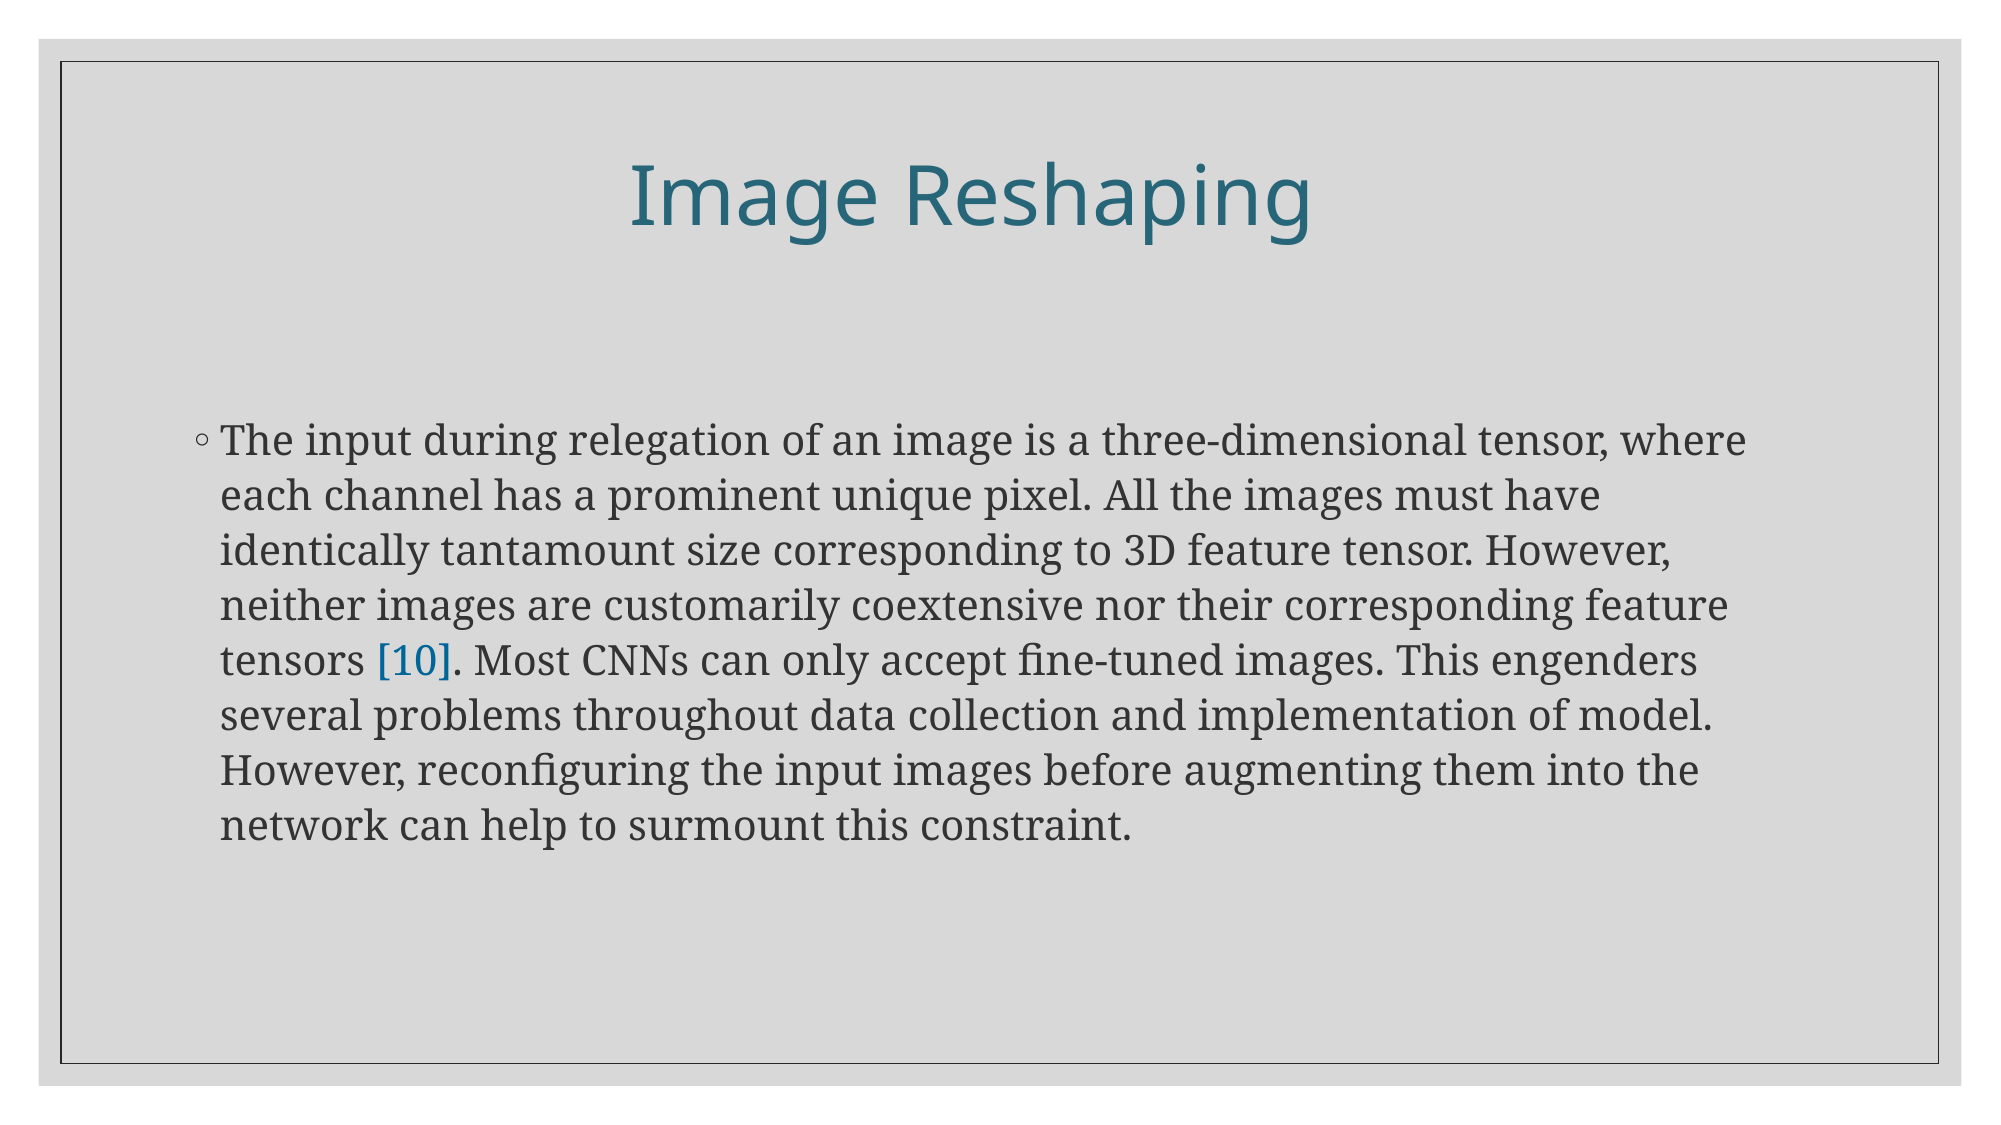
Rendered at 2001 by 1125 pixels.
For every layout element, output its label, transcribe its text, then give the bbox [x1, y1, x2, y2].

list The input during relegation of an image is a three-dimensional tensor, where each channel has a prominent unique pixel. All the images must have identically tantamount size corresponding to 3D feature tensor. However, neither images are customarily coextensive nor their corresponding feature tensors [10]. Most CNNs can only accept fine-tuned images. This engenders several problems throughout data collection and implementation of model. However, reconfiguring the input images before augmenting them into the network can help to surmount this constraint. [174, 345, 1825, 977]
title Image Reshaping [593, 85, 1488, 311]
